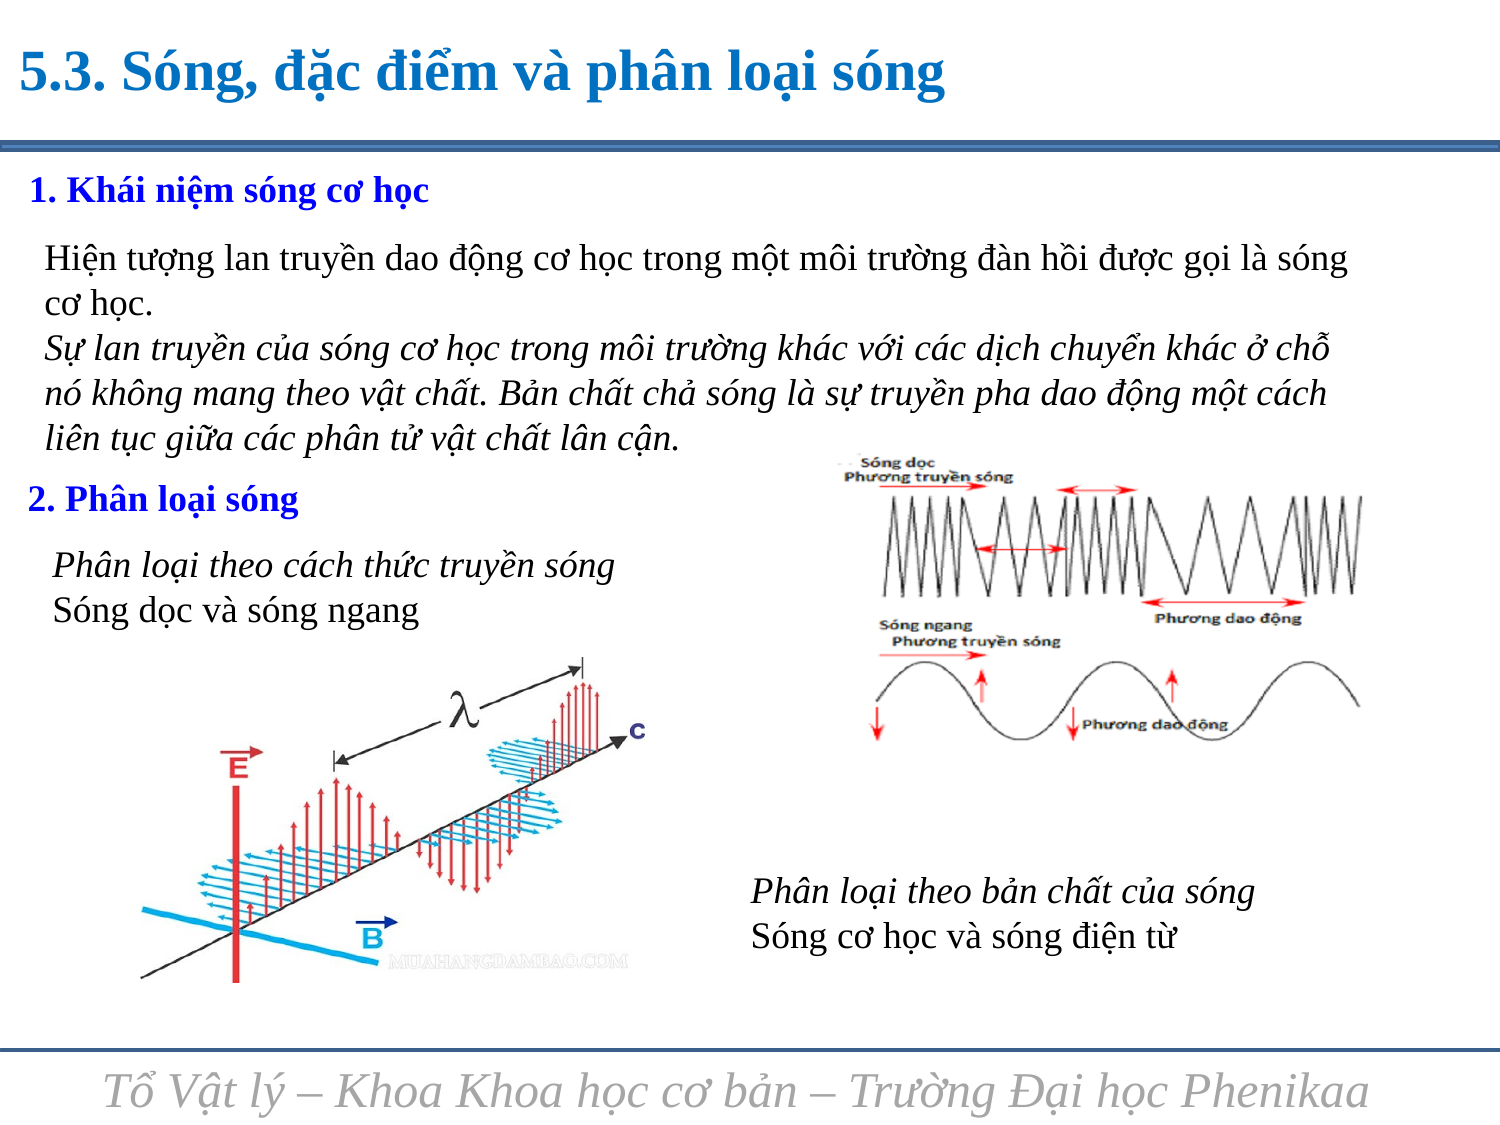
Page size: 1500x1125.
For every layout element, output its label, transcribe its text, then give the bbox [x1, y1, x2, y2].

text_box 1. Khái niệm sóng cơ học [14, 157, 445, 218]
text_box Phân loại theo cách thức truyền sóng Sóng dọc và sóng ngang [37, 532, 643, 638]
text_box [0, 140, 1500, 152]
text_box 5.3. Sóng, đặc điểm và phân loại sóng [4, 24, 963, 110]
picture [140, 657, 645, 983]
text_box Tổ Vật lý – Khoa Khoa học cơ bản – Trường Đại học Phenikaa [29, 1049, 1443, 1125]
text_box 2. Phân loại sóng [12, 466, 314, 526]
text_box Phân loại theo bản chất của sóng Sóng cơ học và sóng điện từ [735, 858, 1349, 964]
text_box [0, 1048, 1500, 1052]
picture [812, 448, 1363, 743]
text_box Hiện tượng lan truyền dao động cơ học trong một môi trường đàn hồi được gọi là sóng cơ học. Sự lan truyền của sóng cơ học trong môi trường khác với các dịch chuyển khác ở chỗ nó không mang theo vật chất. Bản chất chả sóng là sự truyền pha dao động một cách liên tục giữa các phân tử vật chất lân cận. [29, 225, 1388, 466]
